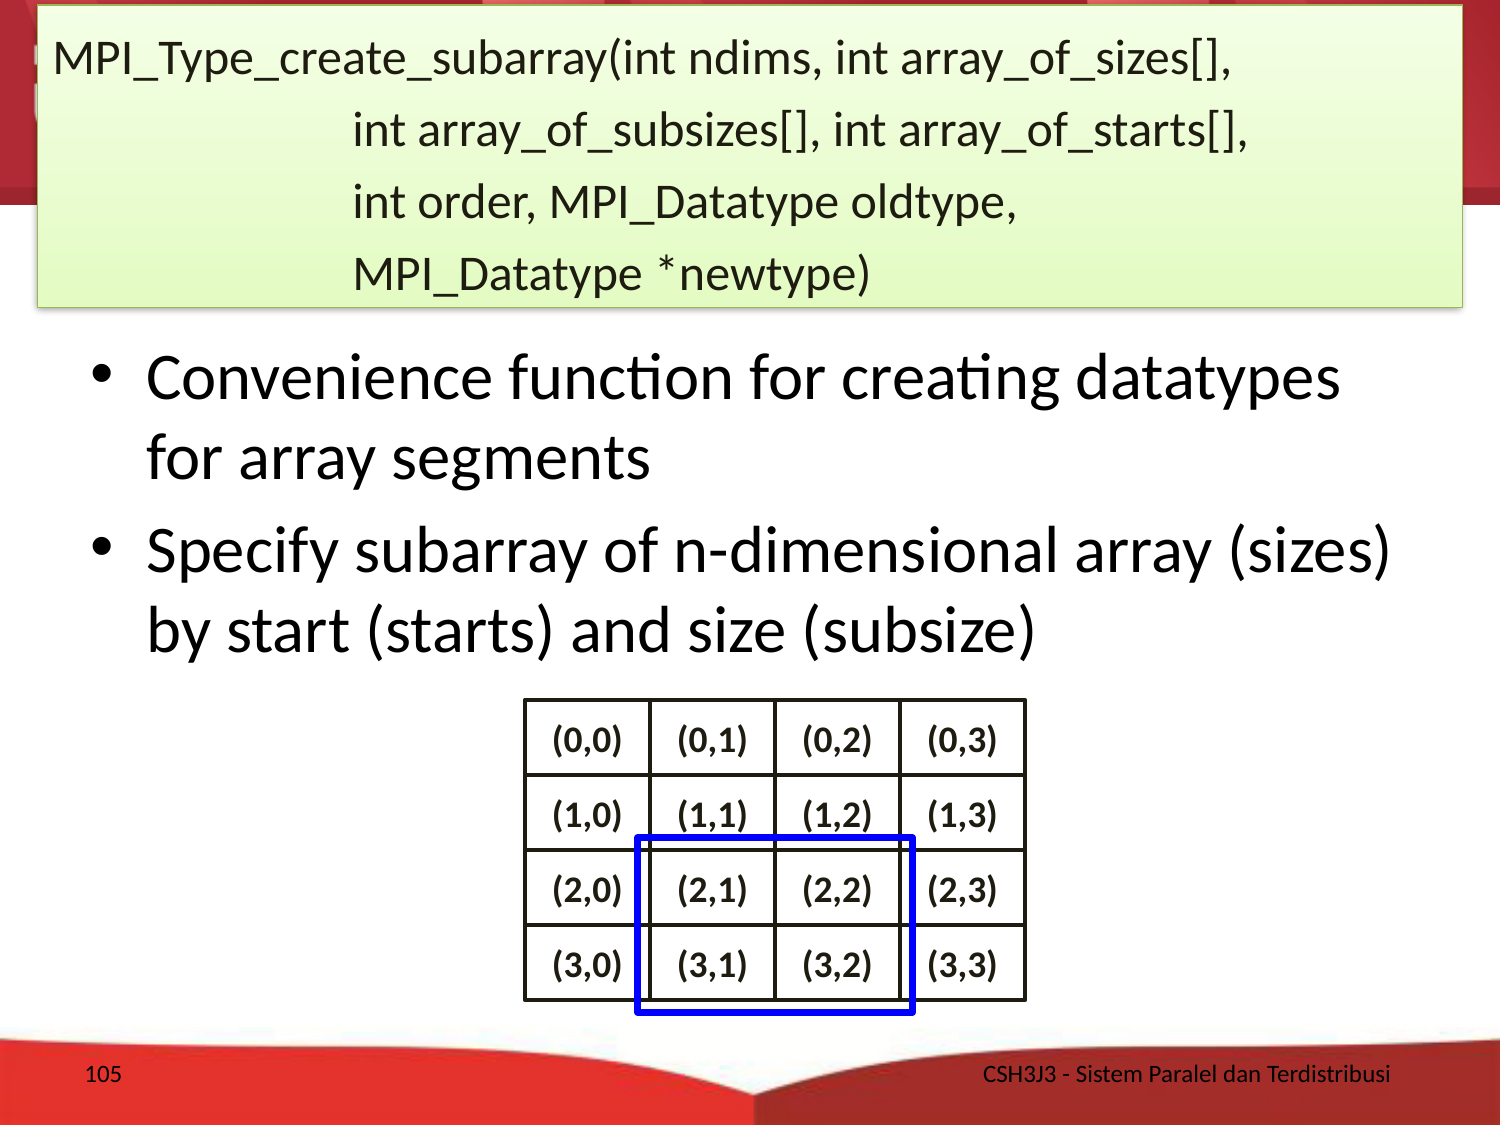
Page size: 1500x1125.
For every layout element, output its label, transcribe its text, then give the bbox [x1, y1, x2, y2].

list Convenience function for creating datatypes for array segments Specify subarray of n-dimensional array (sizes) by start (starts) and size (subsize) [75, 324, 1425, 1005]
text_box (0,0) [525, 699, 650, 774]
text_box (1,0) [525, 774, 650, 849]
text_box (1,1) [650, 774, 774, 837]
text_box MPI_Type_create_subarray(int ndims, int array_of_sizes[], int array_of_subsizes[], int array_of_starts[], int order, MPI_Datatype oldtype, MPI_Datatype *newtype) [37, 4, 1463, 308]
text_box (3,0) [525, 924, 637, 1000]
text_box (1,2) [774, 774, 900, 837]
text_box (0,3) [900, 699, 1025, 774]
text_box (3,3) [913, 924, 1025, 1000]
text_box (2,3) [913, 849, 1025, 924]
picture [0, 1024, 1500, 1125]
text_box (0,2) [774, 699, 900, 774]
slide_number 105 [50, 1042, 138, 1103]
text_box (1,3) [900, 774, 1025, 849]
text_box (2,0) [525, 849, 637, 924]
footer CSH3J3 - Sistem Paralel dan Terdistribusi [950, 1042, 1425, 1103]
text_box [637, 837, 913, 1013]
picture [0, 0, 1500, 205]
text_box (0,1) [650, 699, 774, 774]
